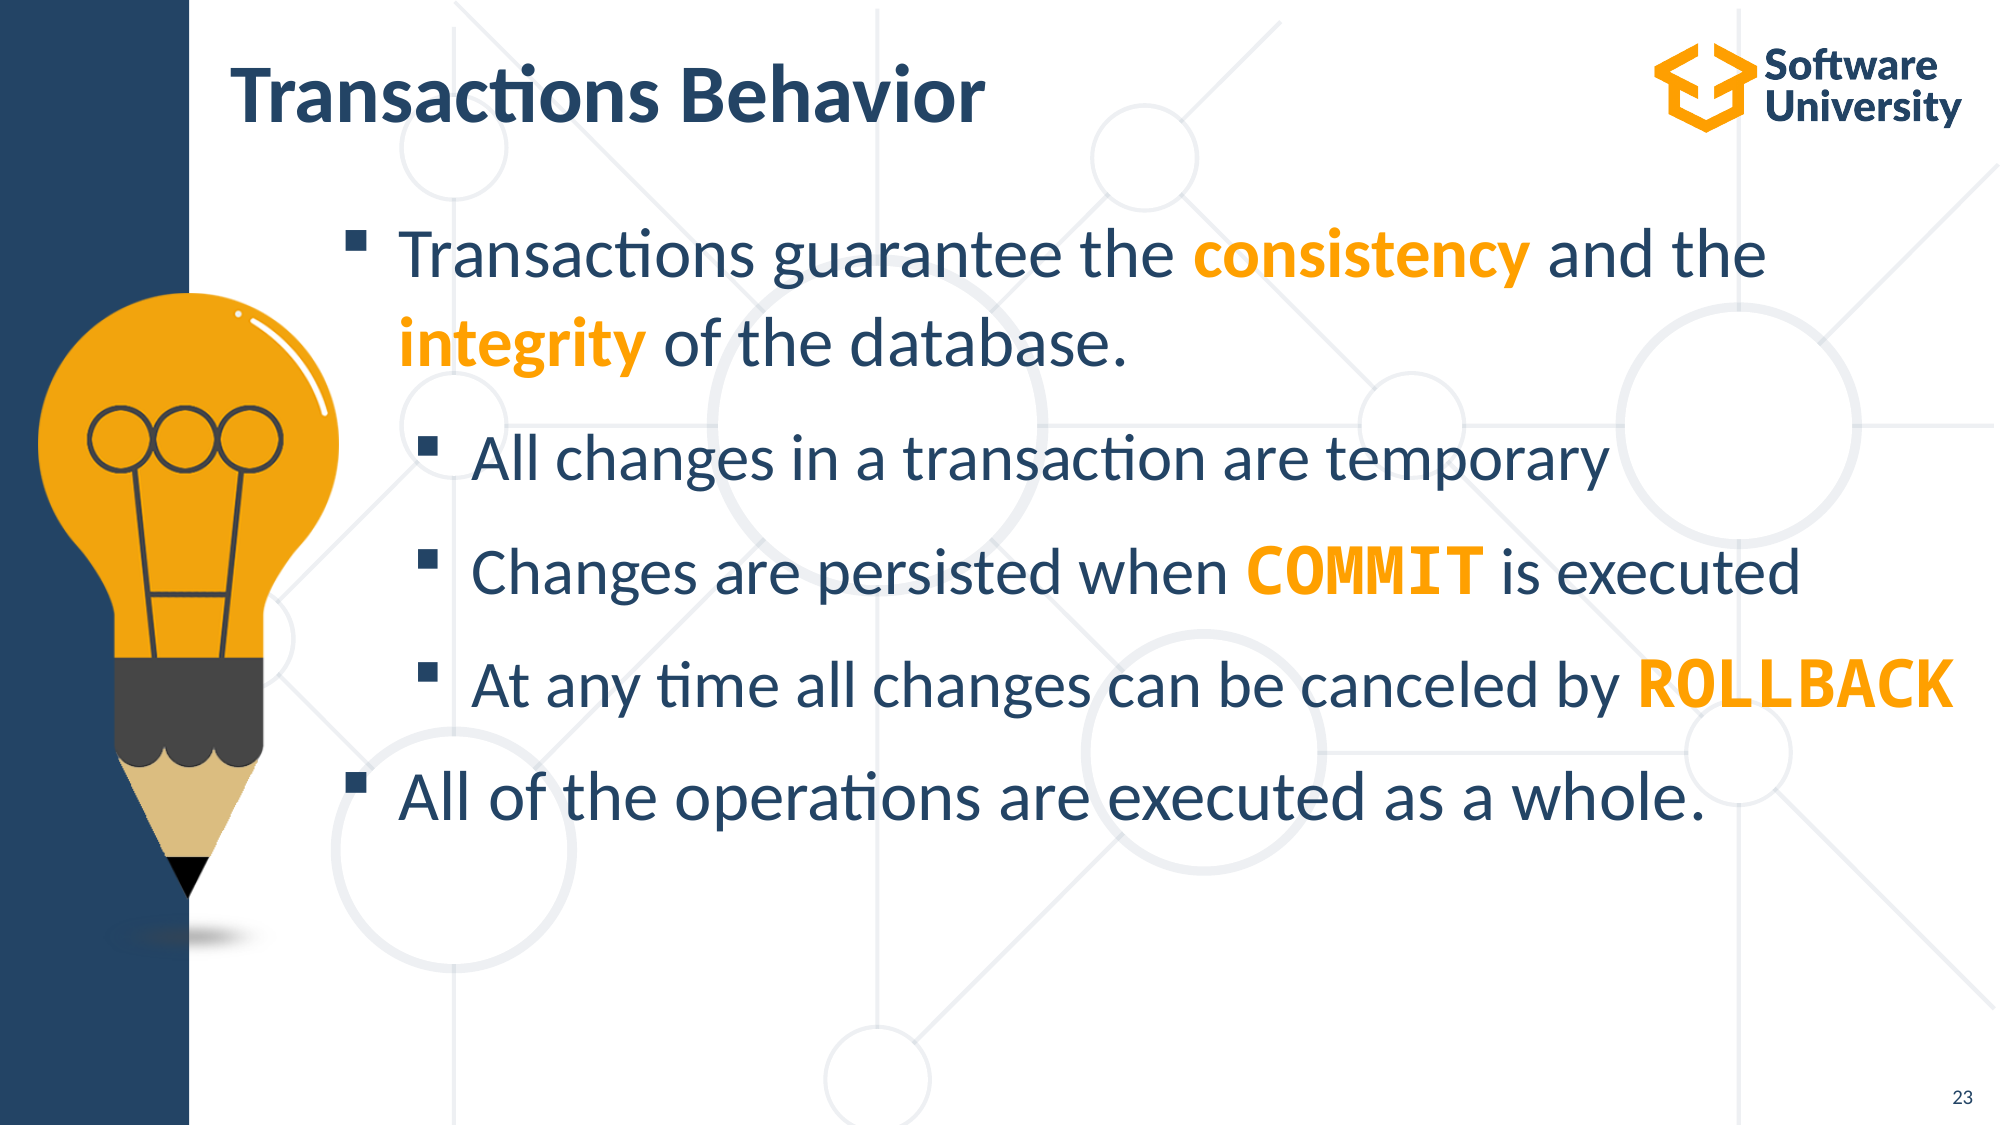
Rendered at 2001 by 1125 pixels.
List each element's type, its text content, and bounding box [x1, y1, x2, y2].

picture [1641, 31, 1973, 145]
title Transactions Behavior [212, 16, 1628, 162]
slide_number 23 [1927, 1067, 1989, 1117]
list Transactions guarantee the consistency and the integrity of the database. All changes in a transaction are temporary Changes are persisted when COMMIT is executed At any time all changes can be canceled by ROLLBACK All of the operations are executed as a whole. [322, 197, 1988, 1063]
picture [38, 293, 322, 961]
